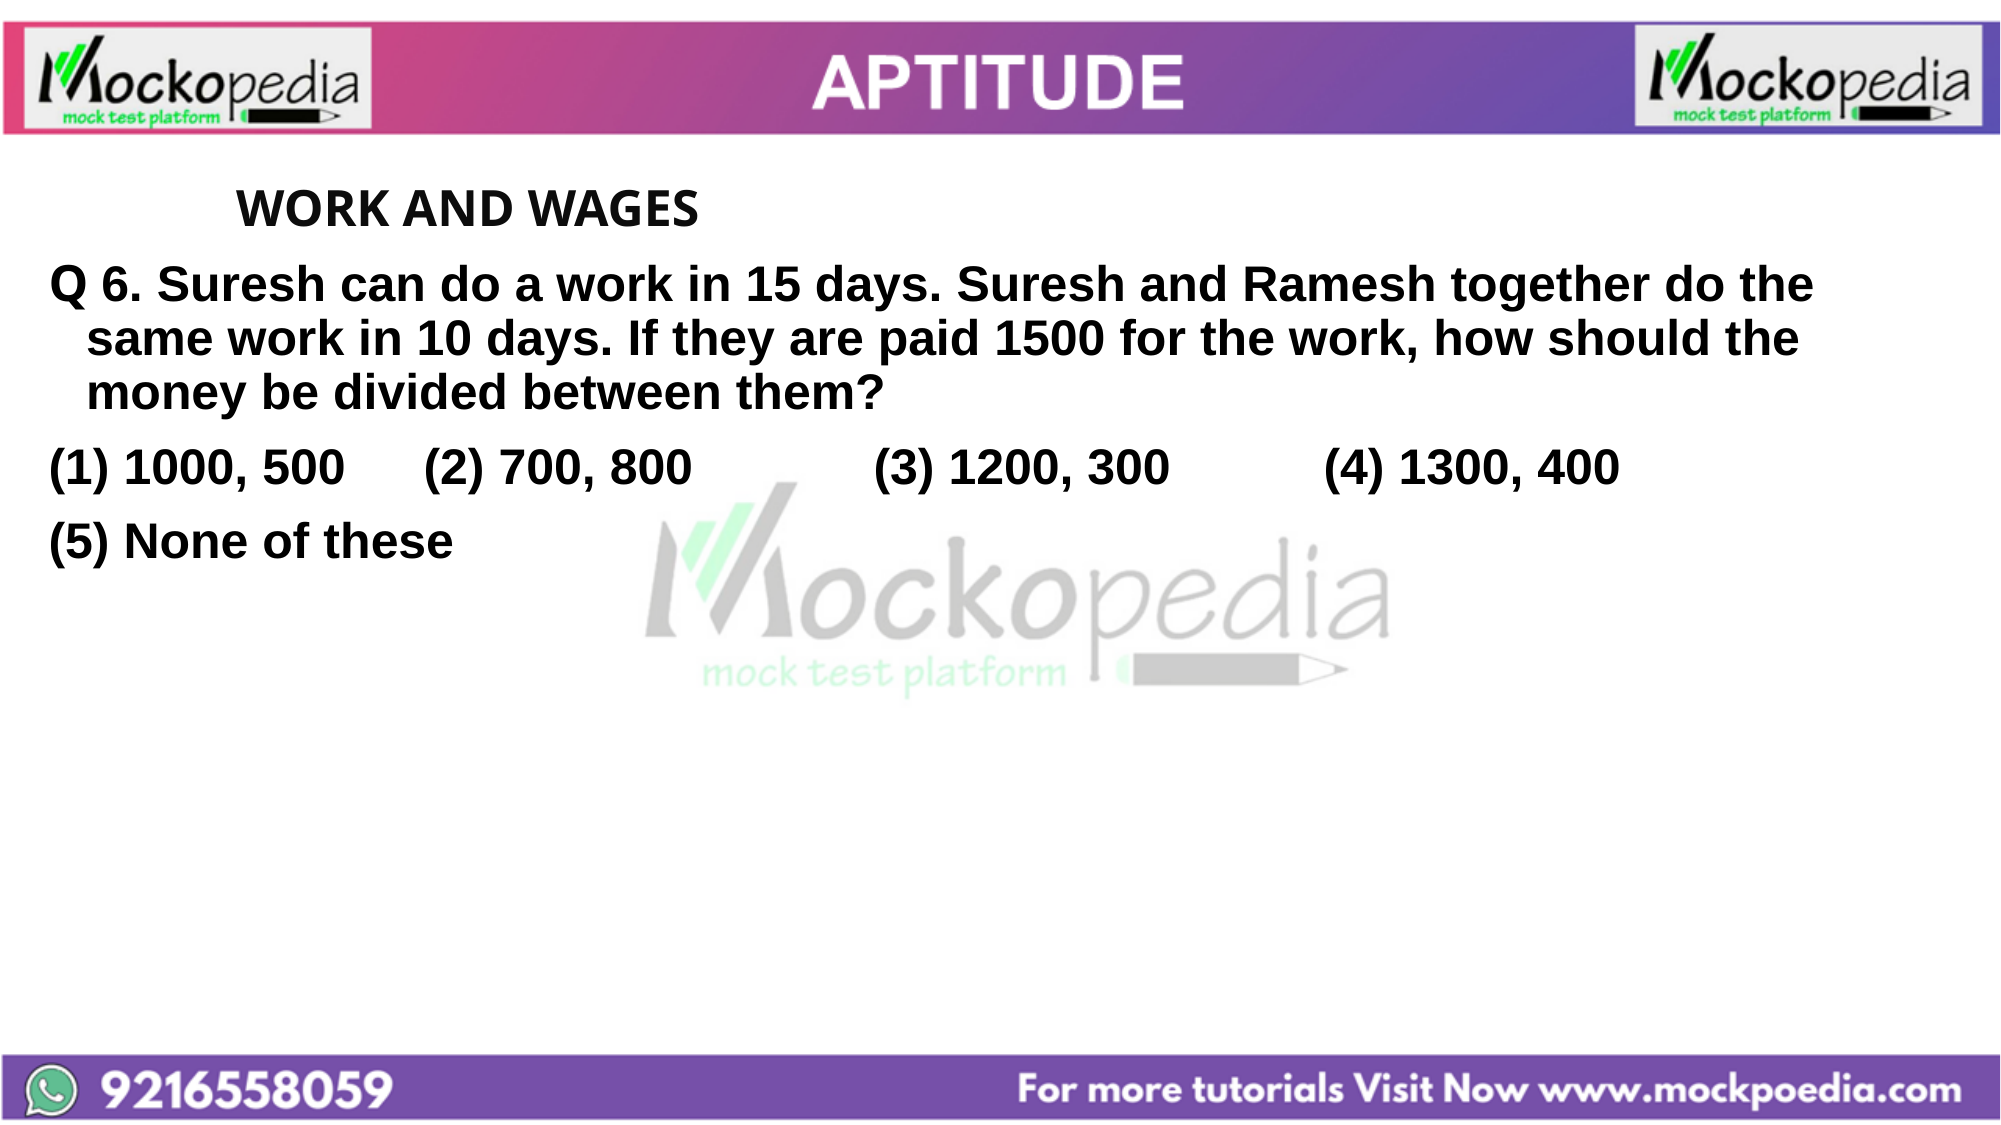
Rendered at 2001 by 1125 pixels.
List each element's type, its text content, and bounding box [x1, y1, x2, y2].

title [41, 31, 1959, 142]
list WORK AND WAGES Q 6. Suresh can do a work in 15 days. Suresh and Ramesh together do the same work in 10 days. If they are paid 1500 for the work, how should the money be divided between them? 1000, 500 (2) 700, 800 (3) 1200, 300 (4) 1300, 400 (5) None of these [33, 175, 1959, 1053]
picture [0, 0, 2001, 1125]
